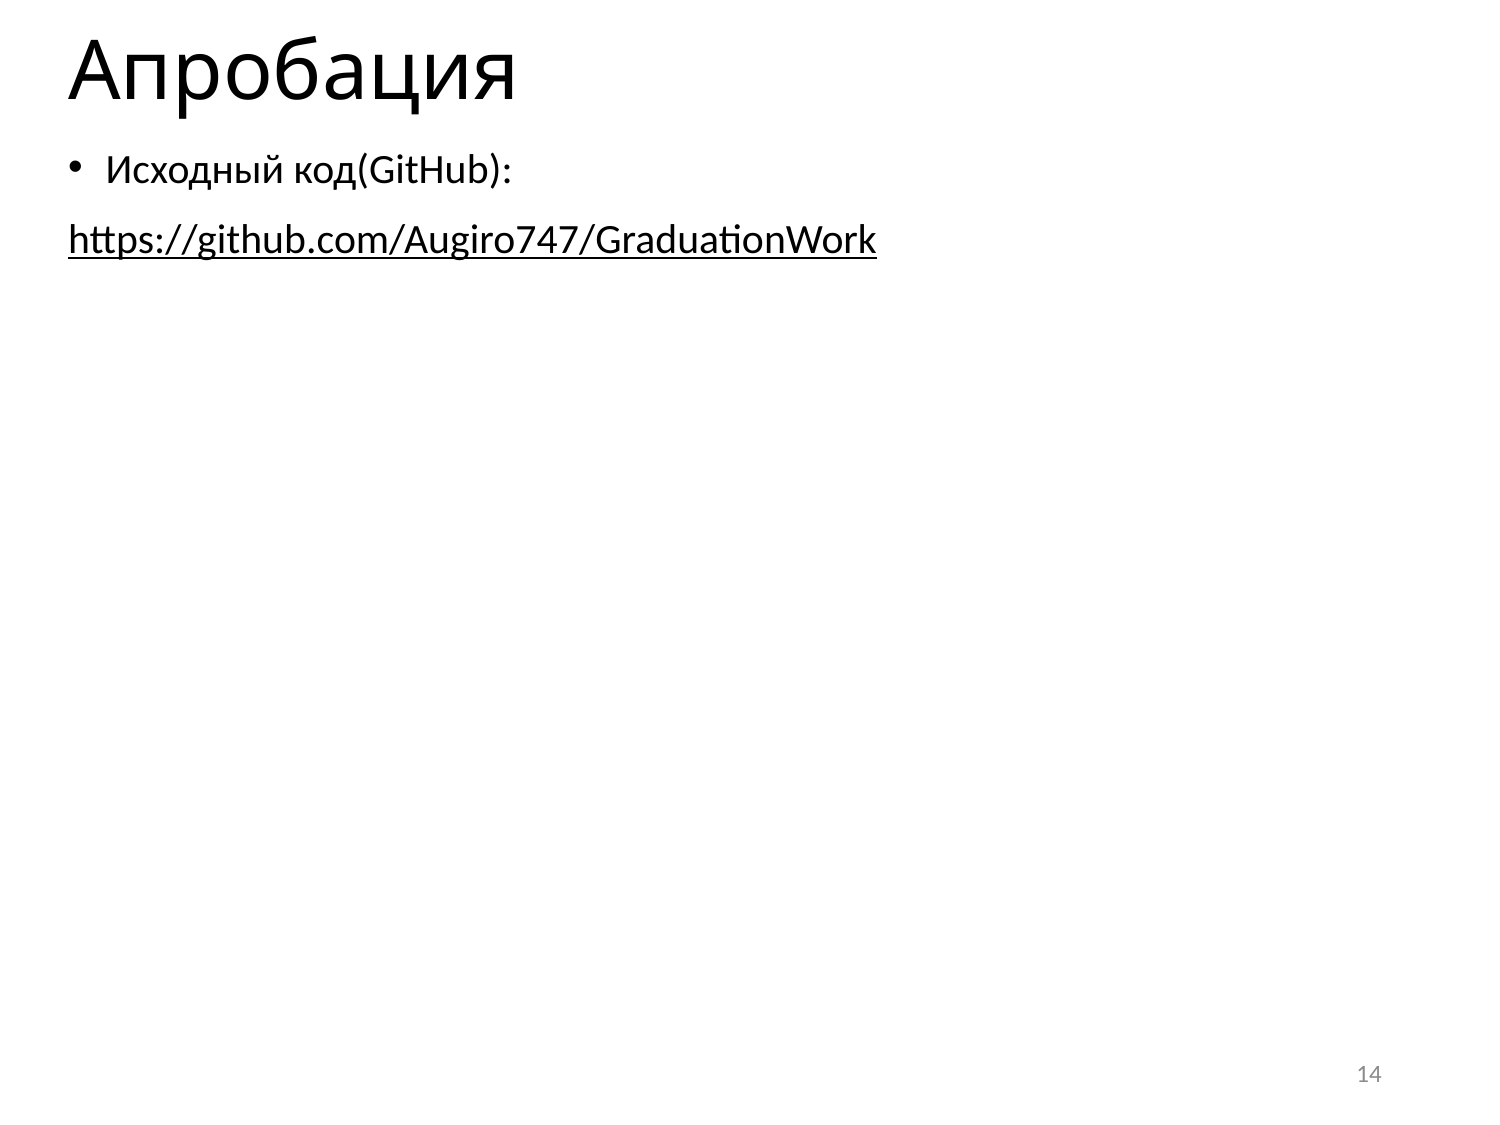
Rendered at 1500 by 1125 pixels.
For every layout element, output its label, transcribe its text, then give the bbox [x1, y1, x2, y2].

title Апробация [53, 20, 1347, 126]
slide_number 14 [1059, 1042, 1397, 1103]
list Исходный код(GitHub): https://github.com/Augiro747/GraduationWork [53, 133, 1362, 1035]
